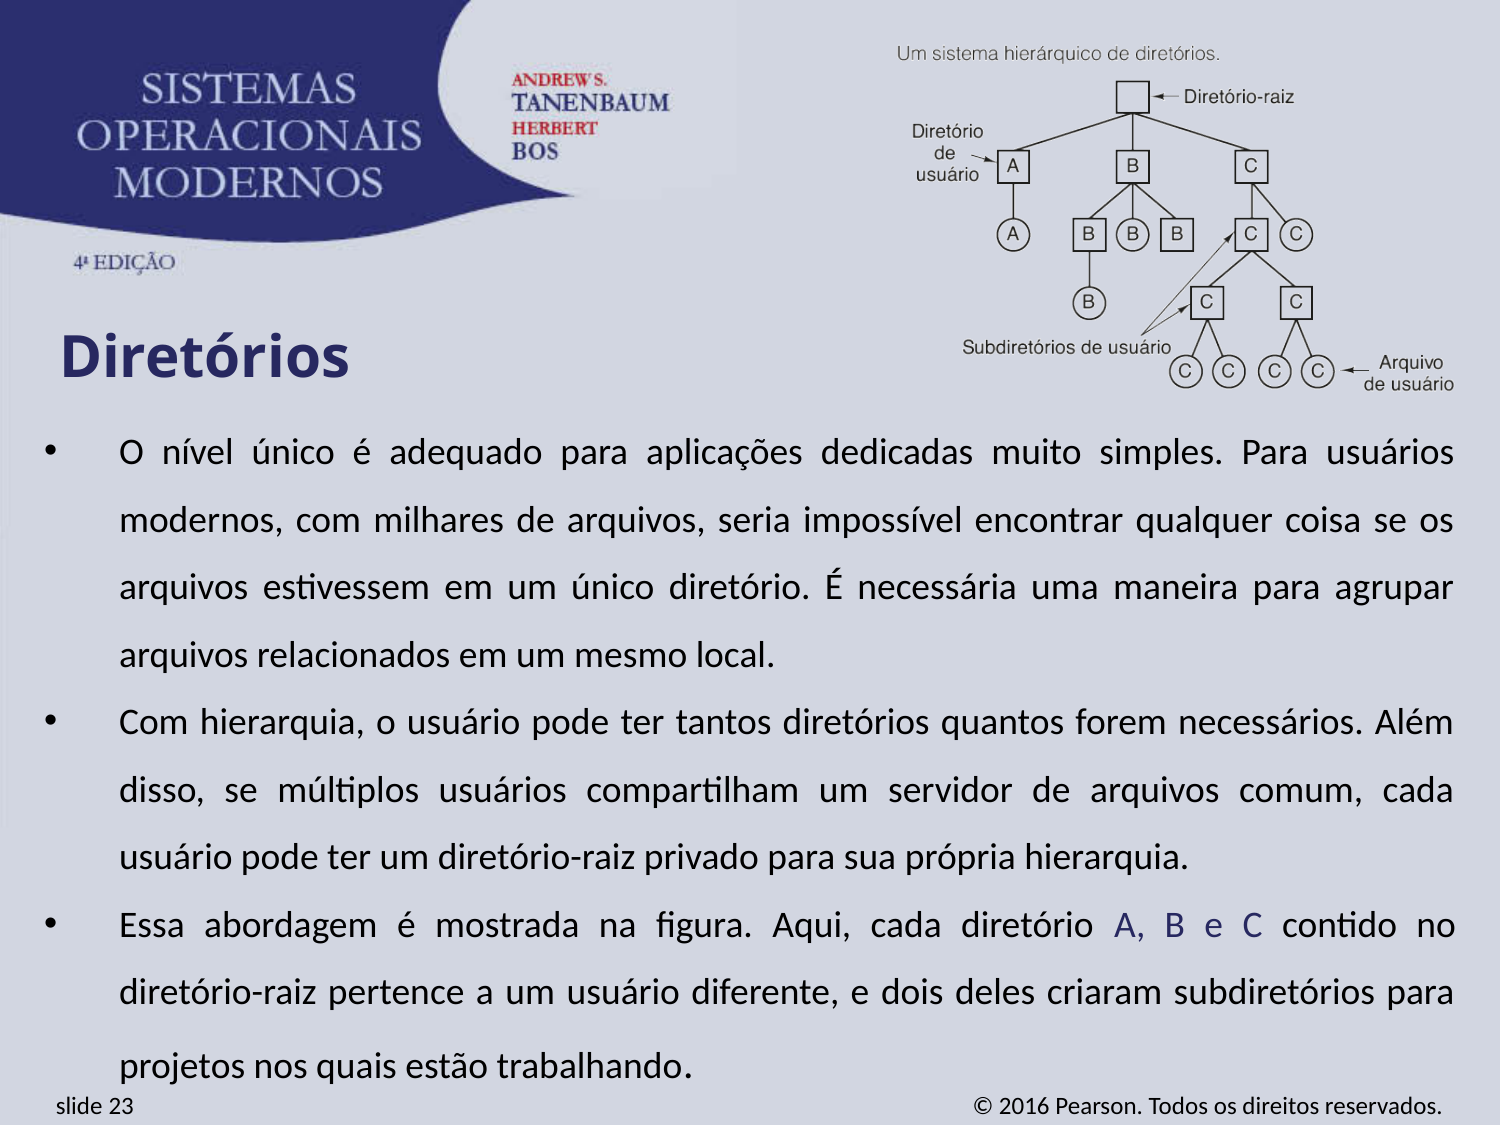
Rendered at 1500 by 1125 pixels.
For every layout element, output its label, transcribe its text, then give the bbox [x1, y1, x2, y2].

picture [0, 0, 1500, 1125]
text_box O nível único é adequado para aplicações dedicadas muito simples. Para usuários modernos, com milhares de arquivos, seria impossível encontrar qualquer coisa se os arquivos estivessem em um único diretório. É necessária uma maneira para agrupar arquivos relacionados em um mesmo local. Com hierarquia, o usuário pode ter tantos diretórios quantos forem necessários. Além disso, se múltiplos usuários compartilham um servidor de arquivos comum, cada usuário pode ter um diretório-raiz privado para sua própria hierarquia. Essa abordagem é mostrada na figura. Aqui, cada diretório A, B e C contido no diretório-raiz pertence a um usuário diferente, e dois deles criaram subdiretórios para projetos nos quais estão trabalhando. [29, 397, 1471, 1095]
text_box Diretórios [44, 311, 365, 396]
